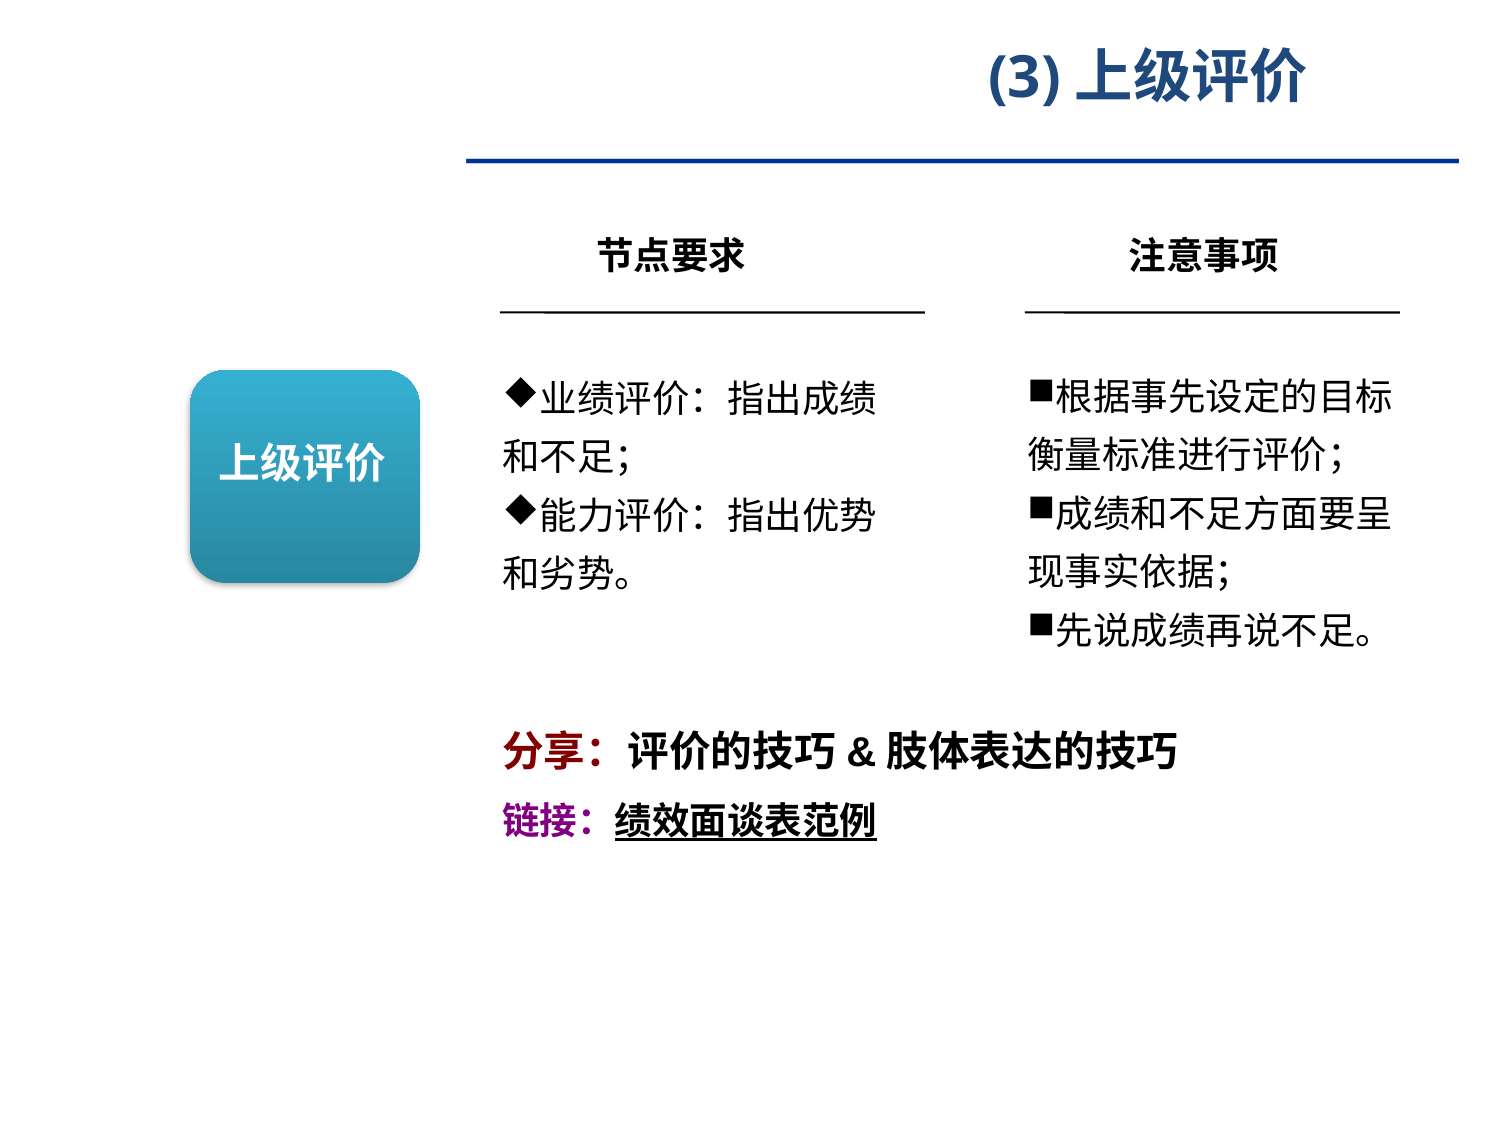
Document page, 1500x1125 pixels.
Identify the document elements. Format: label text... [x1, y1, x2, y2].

text_box 节点要求 [512, 224, 830, 285]
text_box 分享：评价的技巧&肢体表达的技巧 链接：绩效面谈表范例 [487, 692, 1375, 850]
text_box 根据事先设定的目标衡量标准进行评价； 成绩和不足方面要呈现事实依据； 先说成绩再说不足。 [1012, 352, 1438, 660]
text_box [587, 50, 1313, 135]
text_box 注意事项 [1045, 224, 1363, 285]
text_box [190, 370, 420, 583]
text_box 上级评价 [204, 419, 458, 495]
text_box [791, 30, 1500, 131]
text_box (3)上级评价 [874, 24, 1422, 125]
text_box 业绩评价：指出成绩和不足； 能力评价：指出优势和劣势。 [487, 354, 925, 603]
